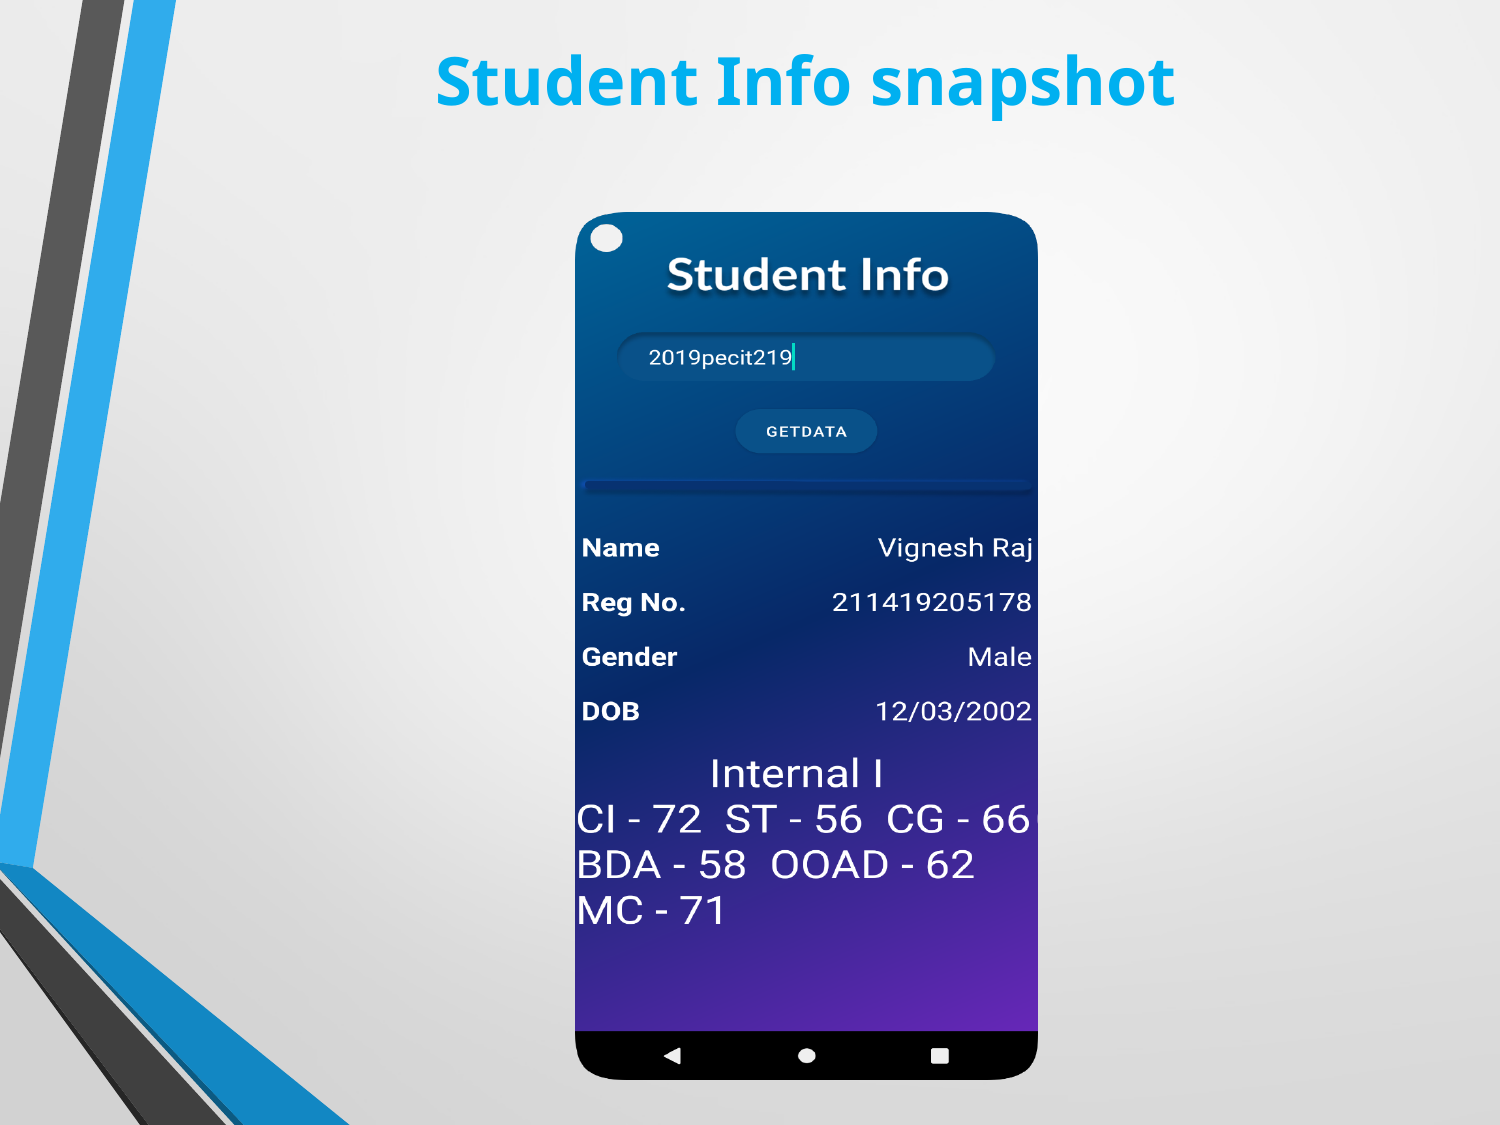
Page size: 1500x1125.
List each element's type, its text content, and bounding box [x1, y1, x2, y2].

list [574, 212, 1038, 1080]
text_box Student Info snapshot [420, 31, 1193, 127]
